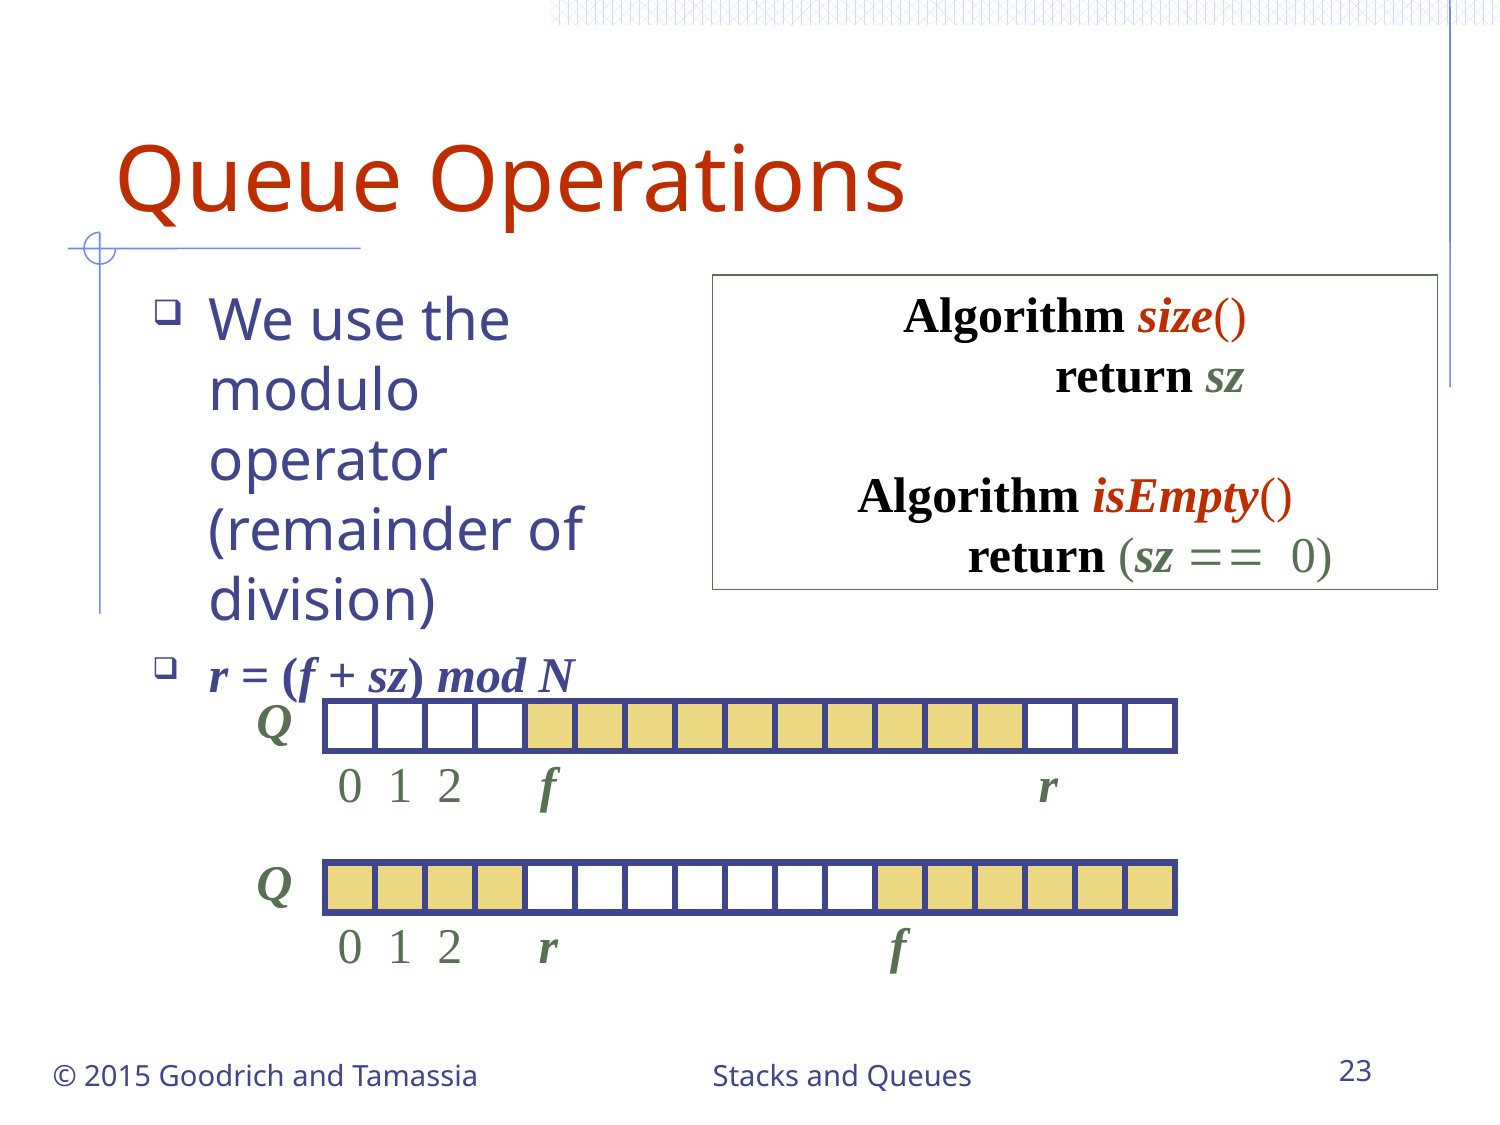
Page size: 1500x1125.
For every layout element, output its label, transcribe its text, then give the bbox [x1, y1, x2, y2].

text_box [249, 688, 1176, 813]
title Queue Operations [99, 50, 1375, 238]
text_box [249, 849, 1176, 974]
text_box Algorithm size() return sz Algorithm isEmpty() return (sz == 0) [712, 274, 1438, 590]
list We use the modulo operator (remainder of division) r = (f + sz) mod N [137, 275, 688, 588]
footer Stacks and Queues [613, 1024, 988, 1101]
slide_number 23 [1074, 1024, 1388, 1101]
slide_number © 2015 Goodrich and Tamassia [37, 1024, 613, 1101]
